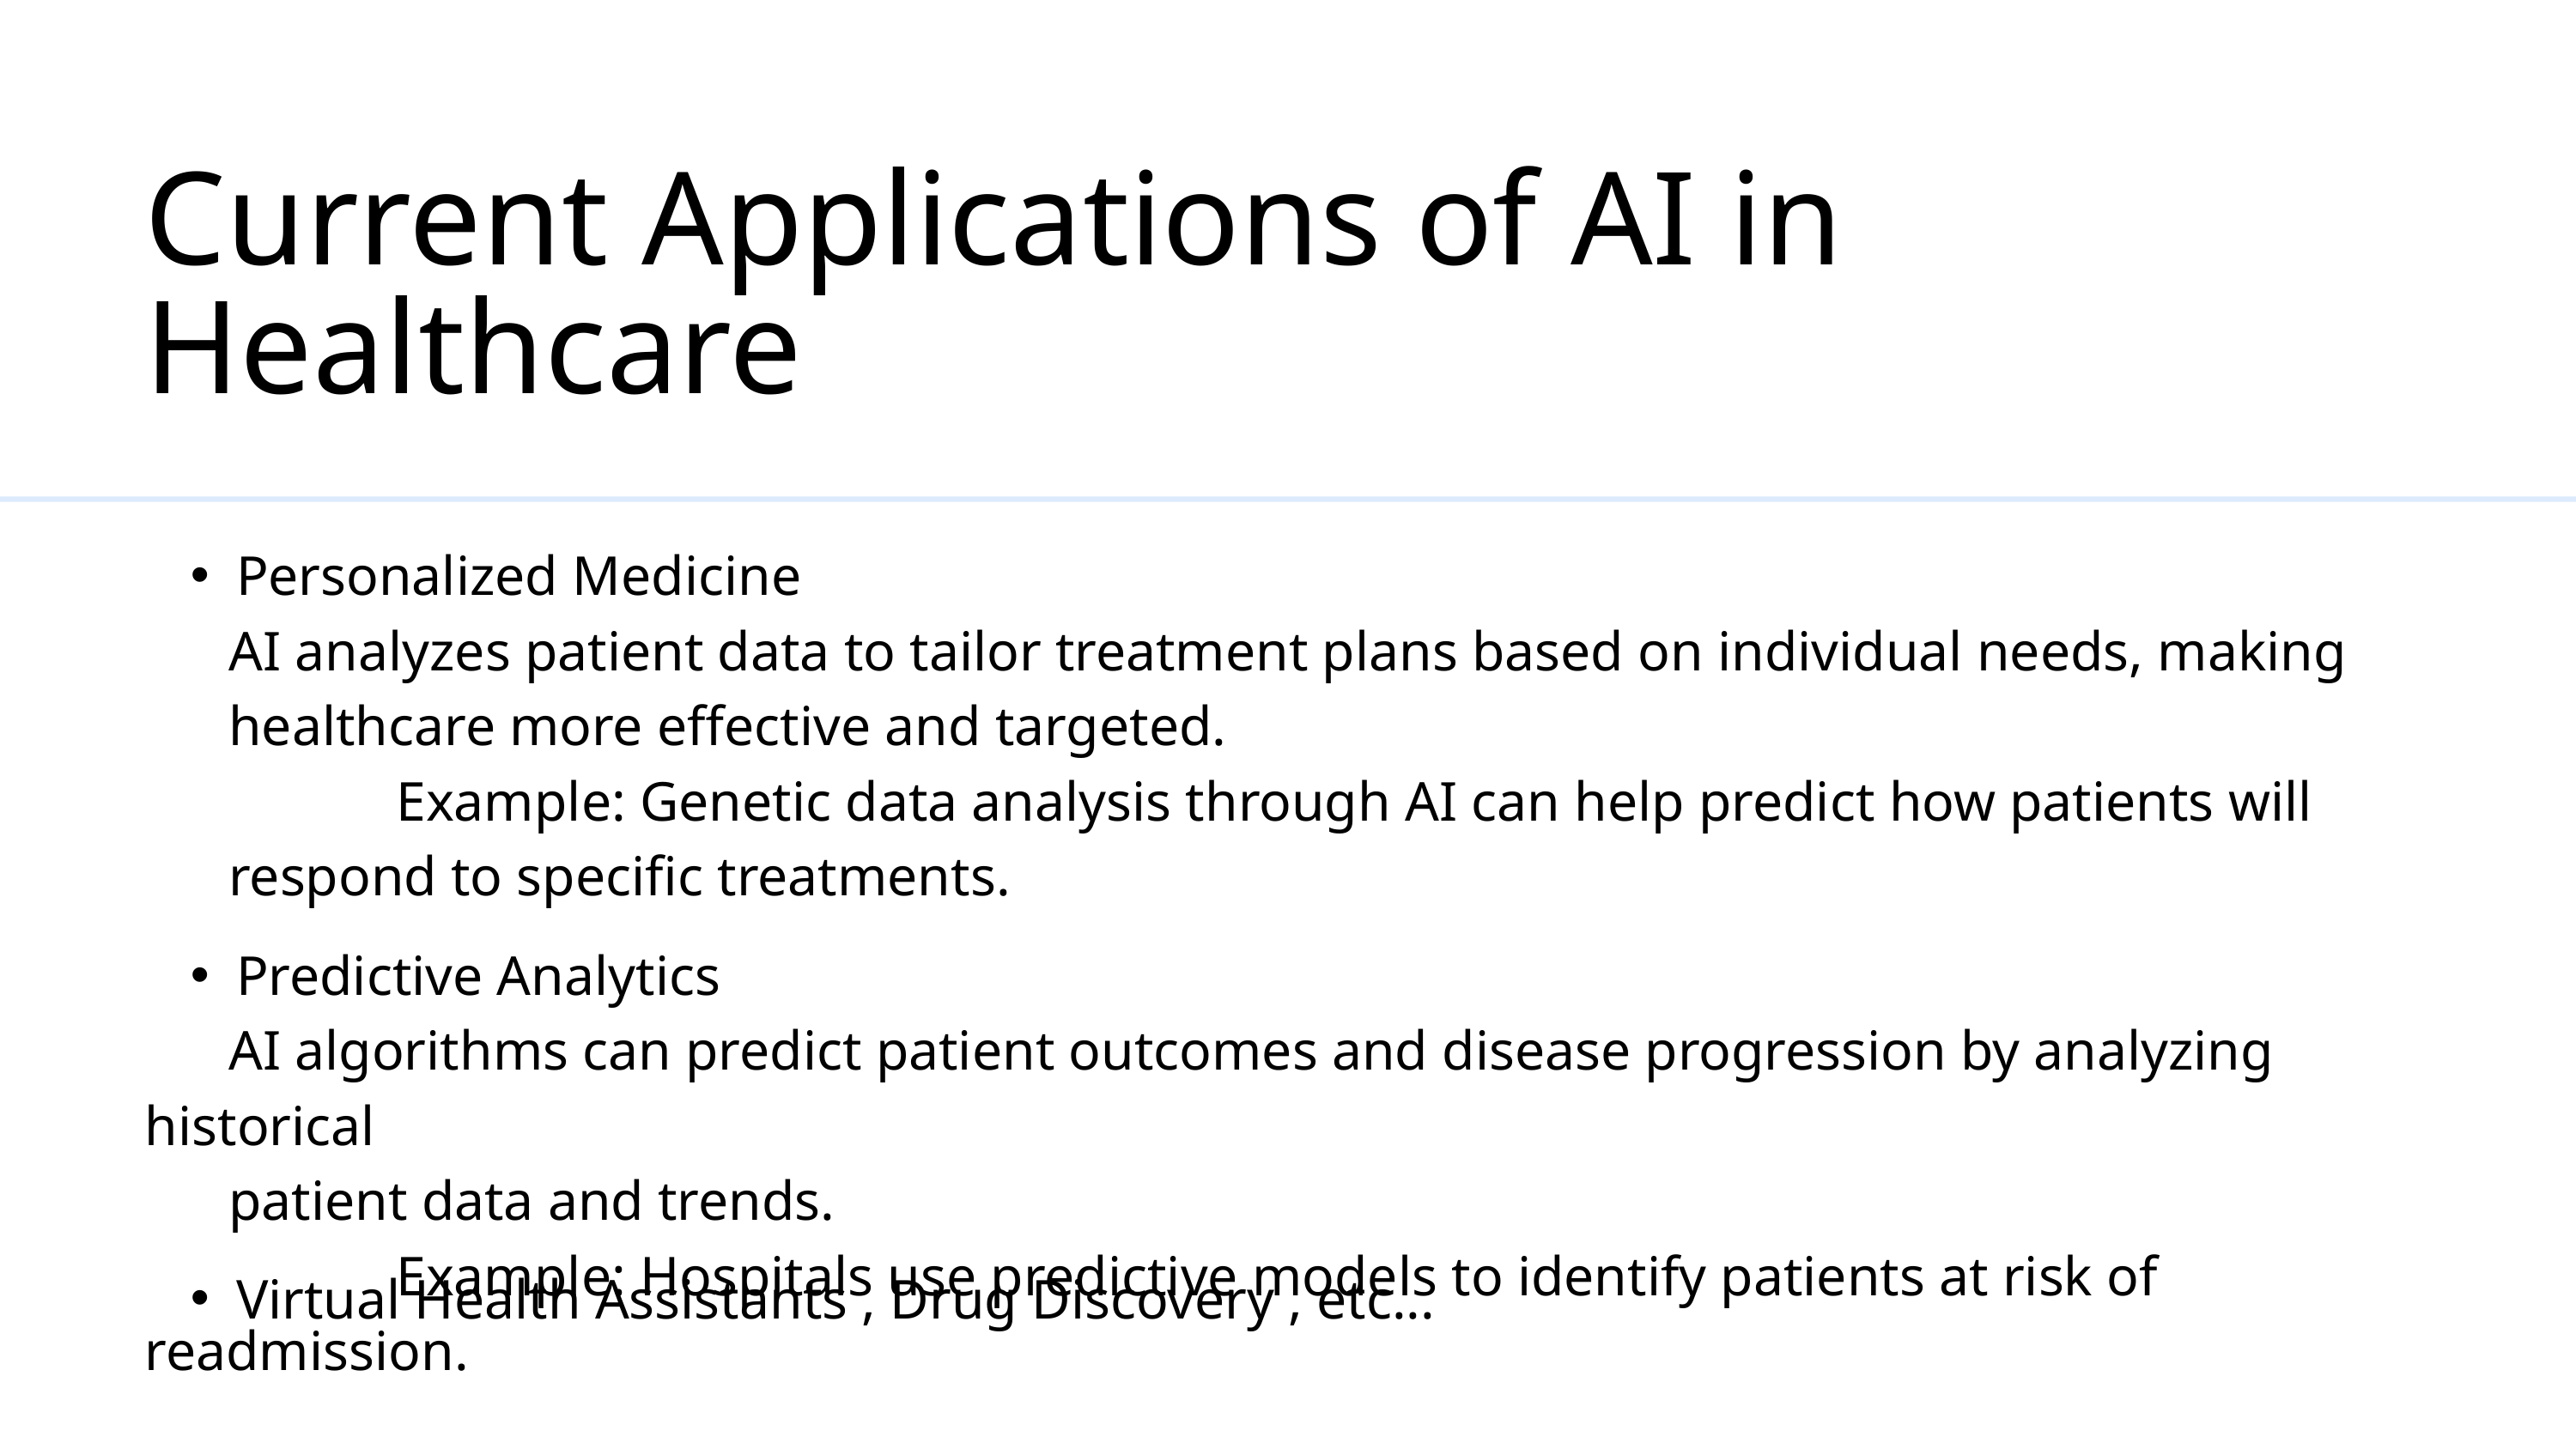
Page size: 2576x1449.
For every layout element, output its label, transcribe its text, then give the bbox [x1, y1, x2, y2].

text_box Personalized Medicine AI analyzes patient data to tailor treatment plans based on individual needs, making healthcare more effective and targeted. Example: Genetic data analysis through AI can help predict how patients will respond to specific treatments. [144, 530, 2432, 907]
text_box Current Applications of AI in Healthcare [144, 161, 2008, 420]
text_box Predictive Analytics AI algorithms can predict patient outcomes and disease progression by analyzing historical patient data and trends. Example: Hospitals use predictive models to identify patients at risk of readmission. [144, 931, 2432, 1254]
text_box Virtual Health Assistants , Drug Discovery , etc... [144, 1254, 2432, 1330]
text_box Predictive Analytics AI algorithms can predict patient outcomes and disease progression by analyzing historical patient data and trends. Example: Hospitals use predictive models to identify patients at risk of readmission. [144, 1330, 2432, 1382]
